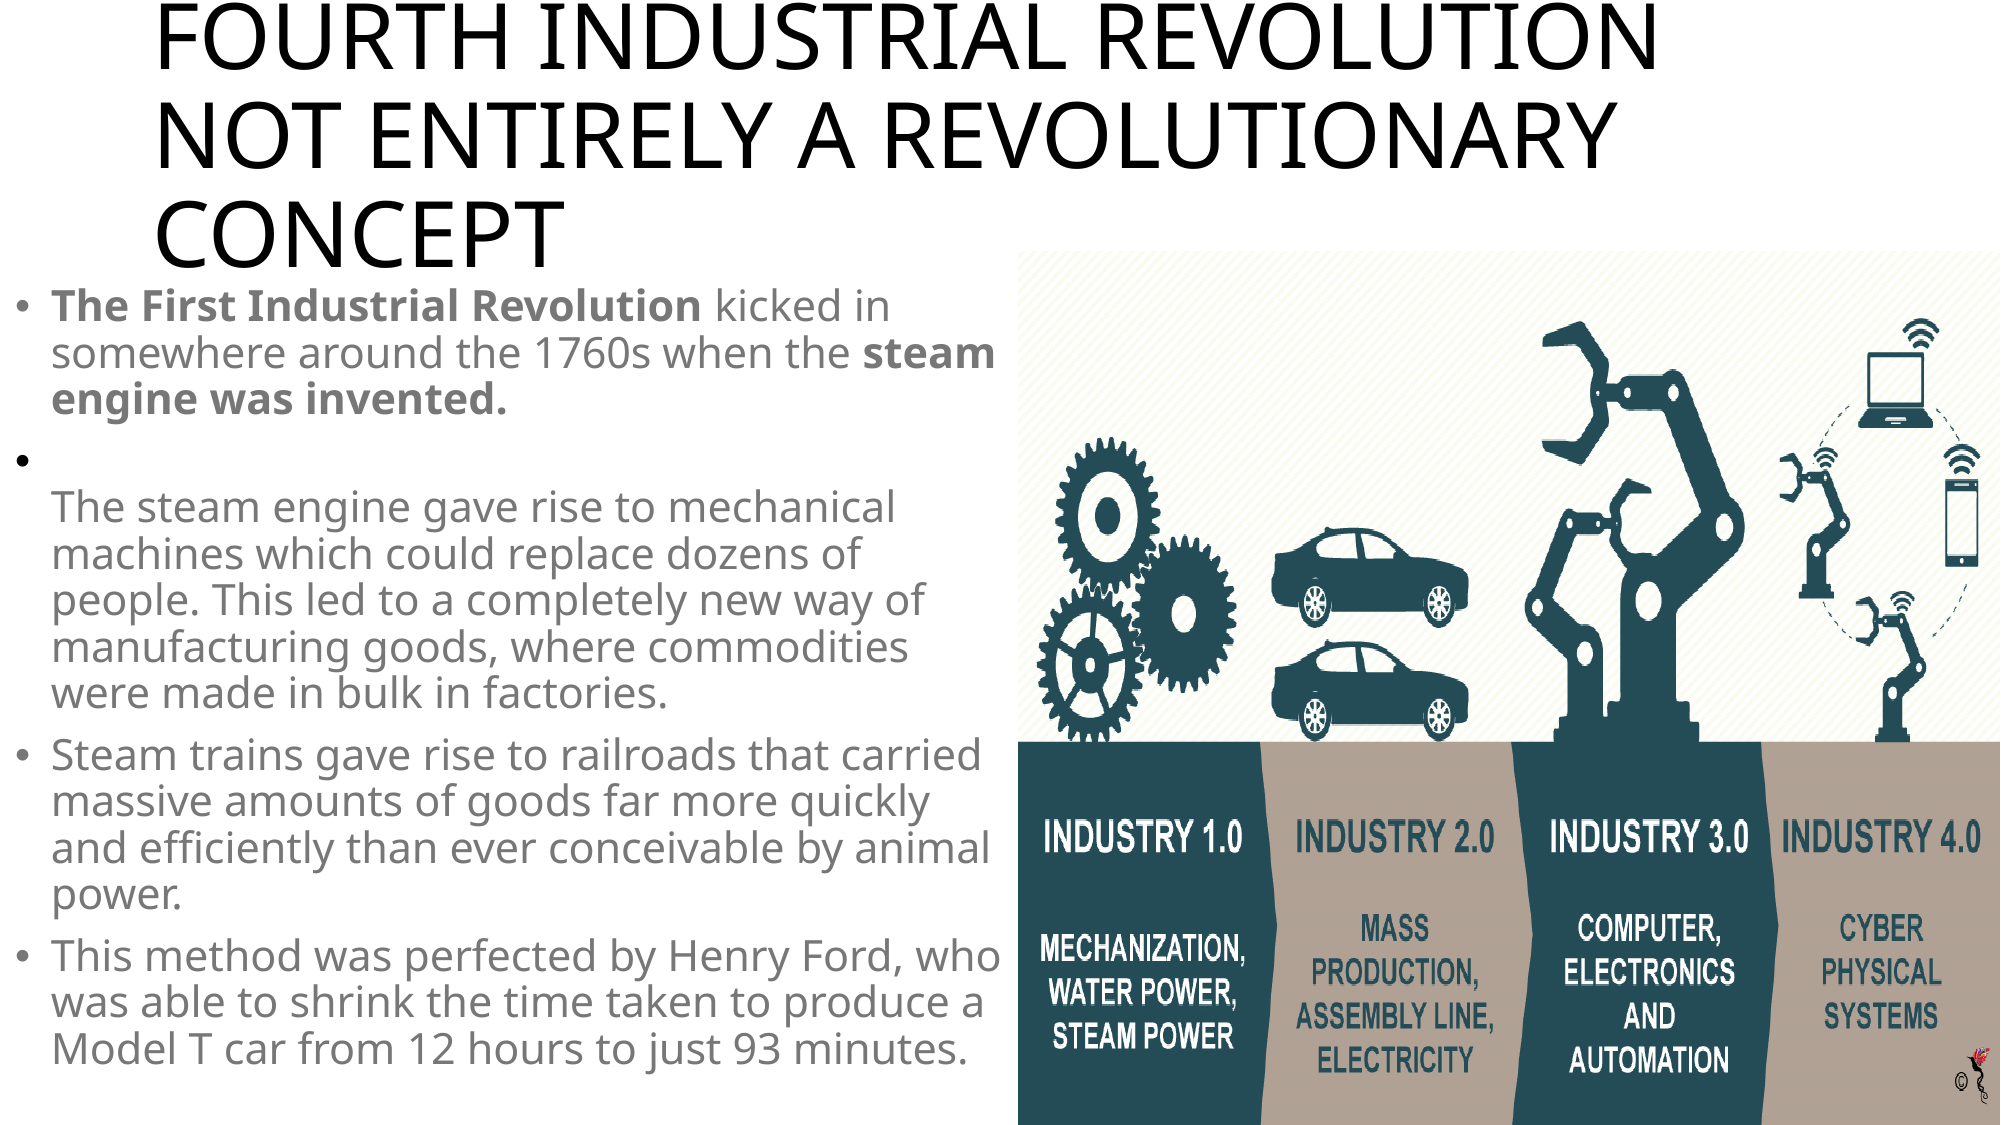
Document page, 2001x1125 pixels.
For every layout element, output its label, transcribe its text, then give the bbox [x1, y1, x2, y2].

picture [1018, 251, 2000, 1125]
list The First Industrial Revolution kicked in somewhere around the 1760s when the steam engine was invented. The steam engine gave rise to mechanical machines which could replace dozens of people. This led to a completely new way of manufacturing goods, where commodities were made in bulk in factories. Steam trains gave rise to railroads that carried massive amounts of goods far more quickly and efficiently than ever conceivable by animal power. This method was perfected by Henry Ford, who was able to shrink the time taken to produce a Model T car from 12 hours to just 93 minutes. [0, 277, 1018, 1103]
title FOURTH INDUSTRIAL REVOLUTION NOT ENTIRELY A REVOLUTIONARY CONCEPT [137, 0, 1863, 277]
